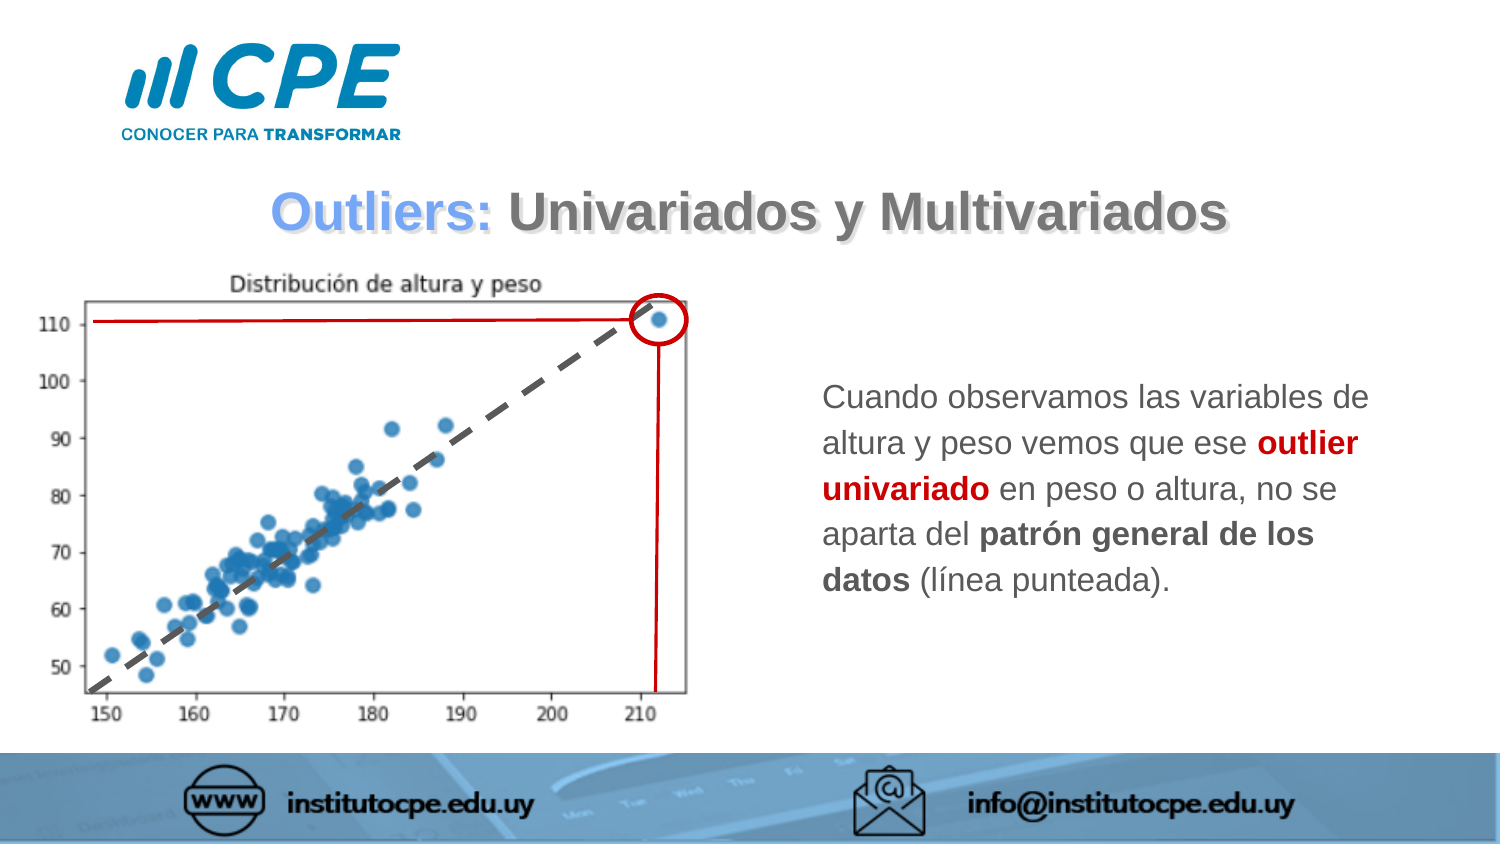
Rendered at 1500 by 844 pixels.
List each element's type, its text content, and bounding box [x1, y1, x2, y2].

picture [112, 0, 406, 185]
text_box Outliers: Univariados y Multivariados [51, 168, 1449, 269]
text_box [89, 303, 655, 693]
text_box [655, 343, 660, 693]
picture [0, 753, 1500, 844]
text_box Cuando observamos las variables de altura y peso vemos que ese outlier univariado en peso o altura, no se aparta del patrón general de los datos (línea punteada). [806, 353, 1417, 685]
picture [24, 255, 694, 729]
